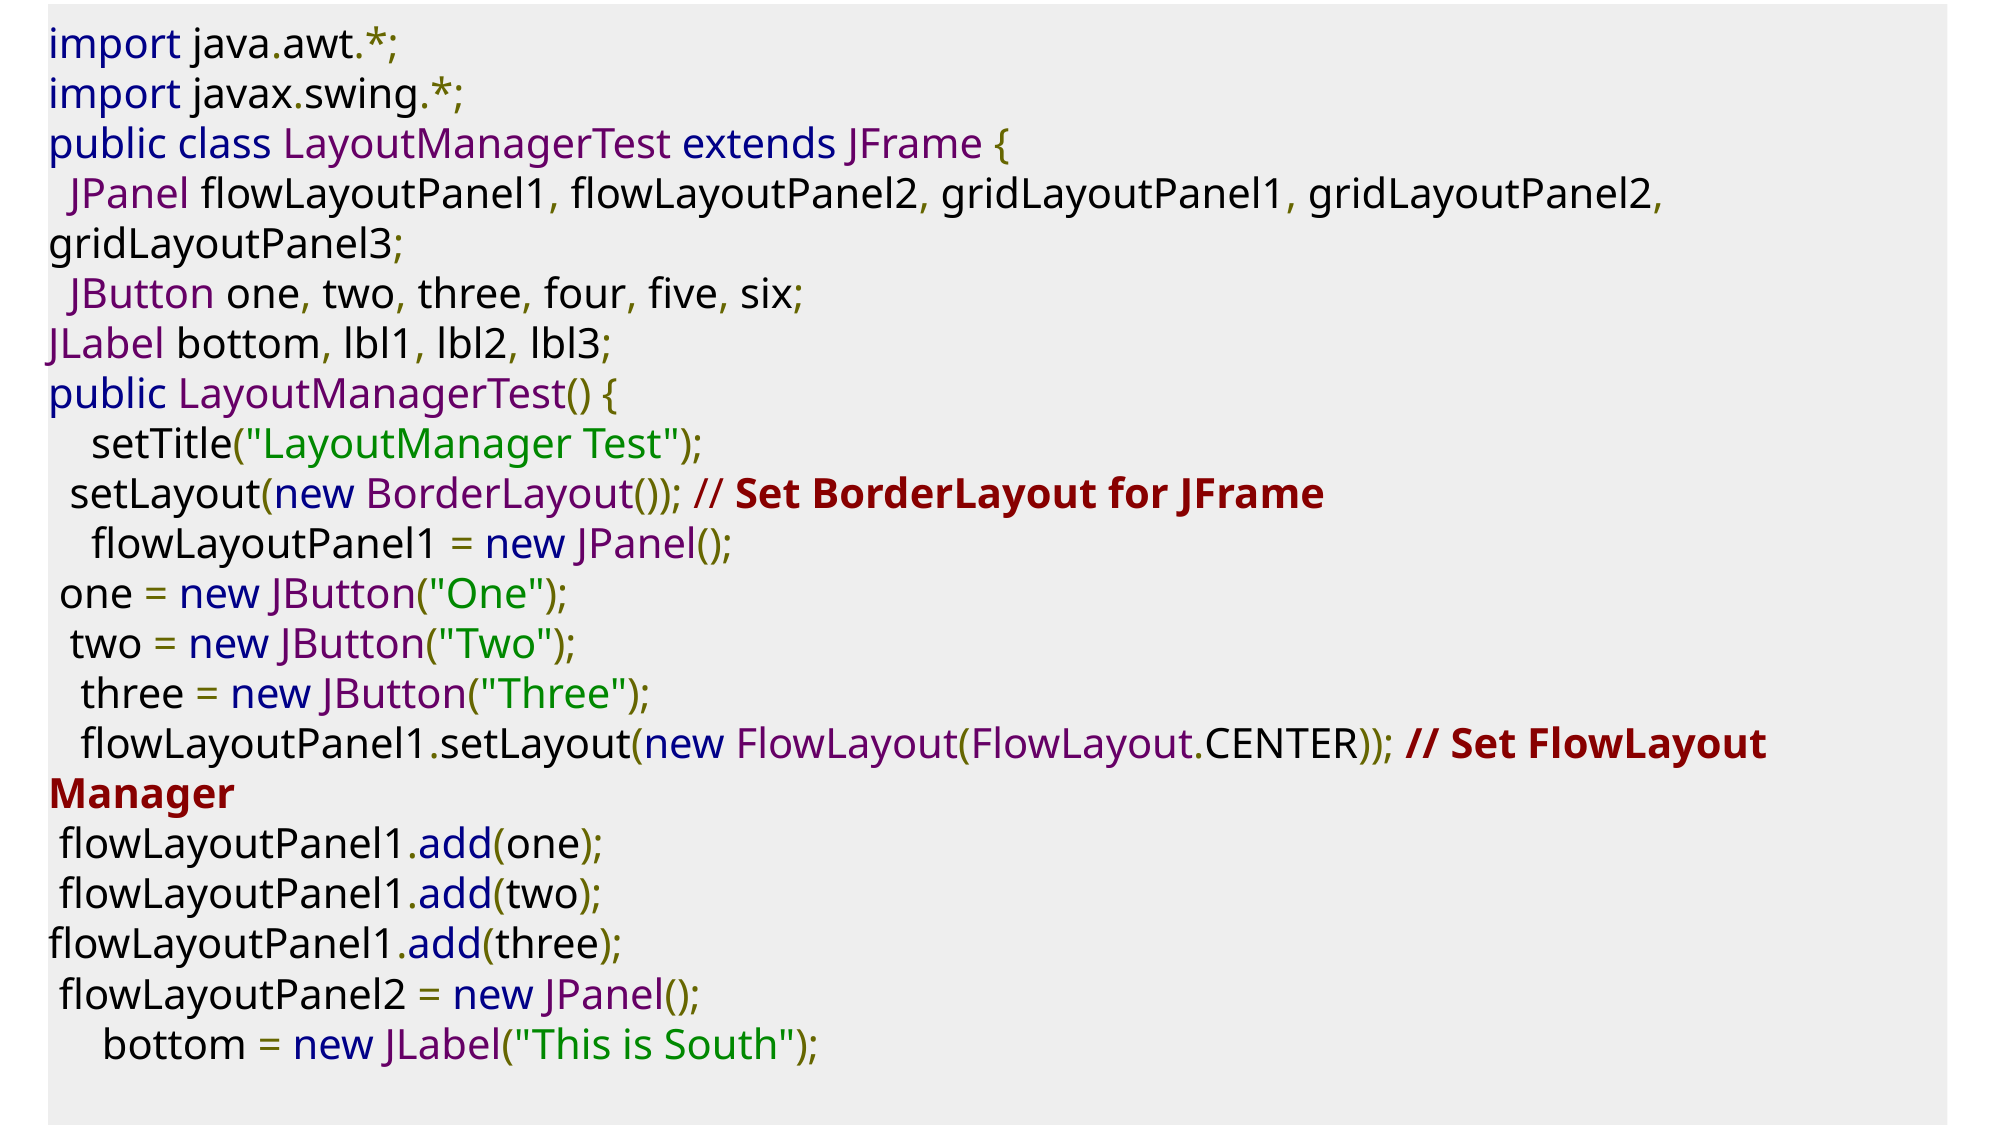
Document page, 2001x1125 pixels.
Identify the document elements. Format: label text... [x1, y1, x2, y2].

text_box import java.awt.*; import javax.swing.*; public class LayoutManagerTest extends JFrame { JPanel flowLayoutPanel1, flowLayoutPanel2, gridLayoutPanel1, gridLayoutPanel2, gridLayoutPanel3; JButton one, two, three, four, five, six; JLabel bottom, lbl1, lbl2, lbl3; public LayoutManagerTest() { setTitle("LayoutManager Test"); setLayout(new BorderLayout()); // Set BorderLayout for JFrame flowLayoutPanel1 = new JPanel(); one = new JButton("One"); two = new JButton("Two"); three = new JButton("Three"); flowLayoutPanel1.setLayout(new FlowLayout(FlowLayout.CENTER)); // Set FlowLayout Manager flowLayoutPanel1.add(one); flowLayoutPanel1.add(two); flowLayoutPanel1.add(three); flowLayoutPanel2 = new JPanel(); bottom = new JLabel("This is South"); [48, 4, 1948, 1125]
